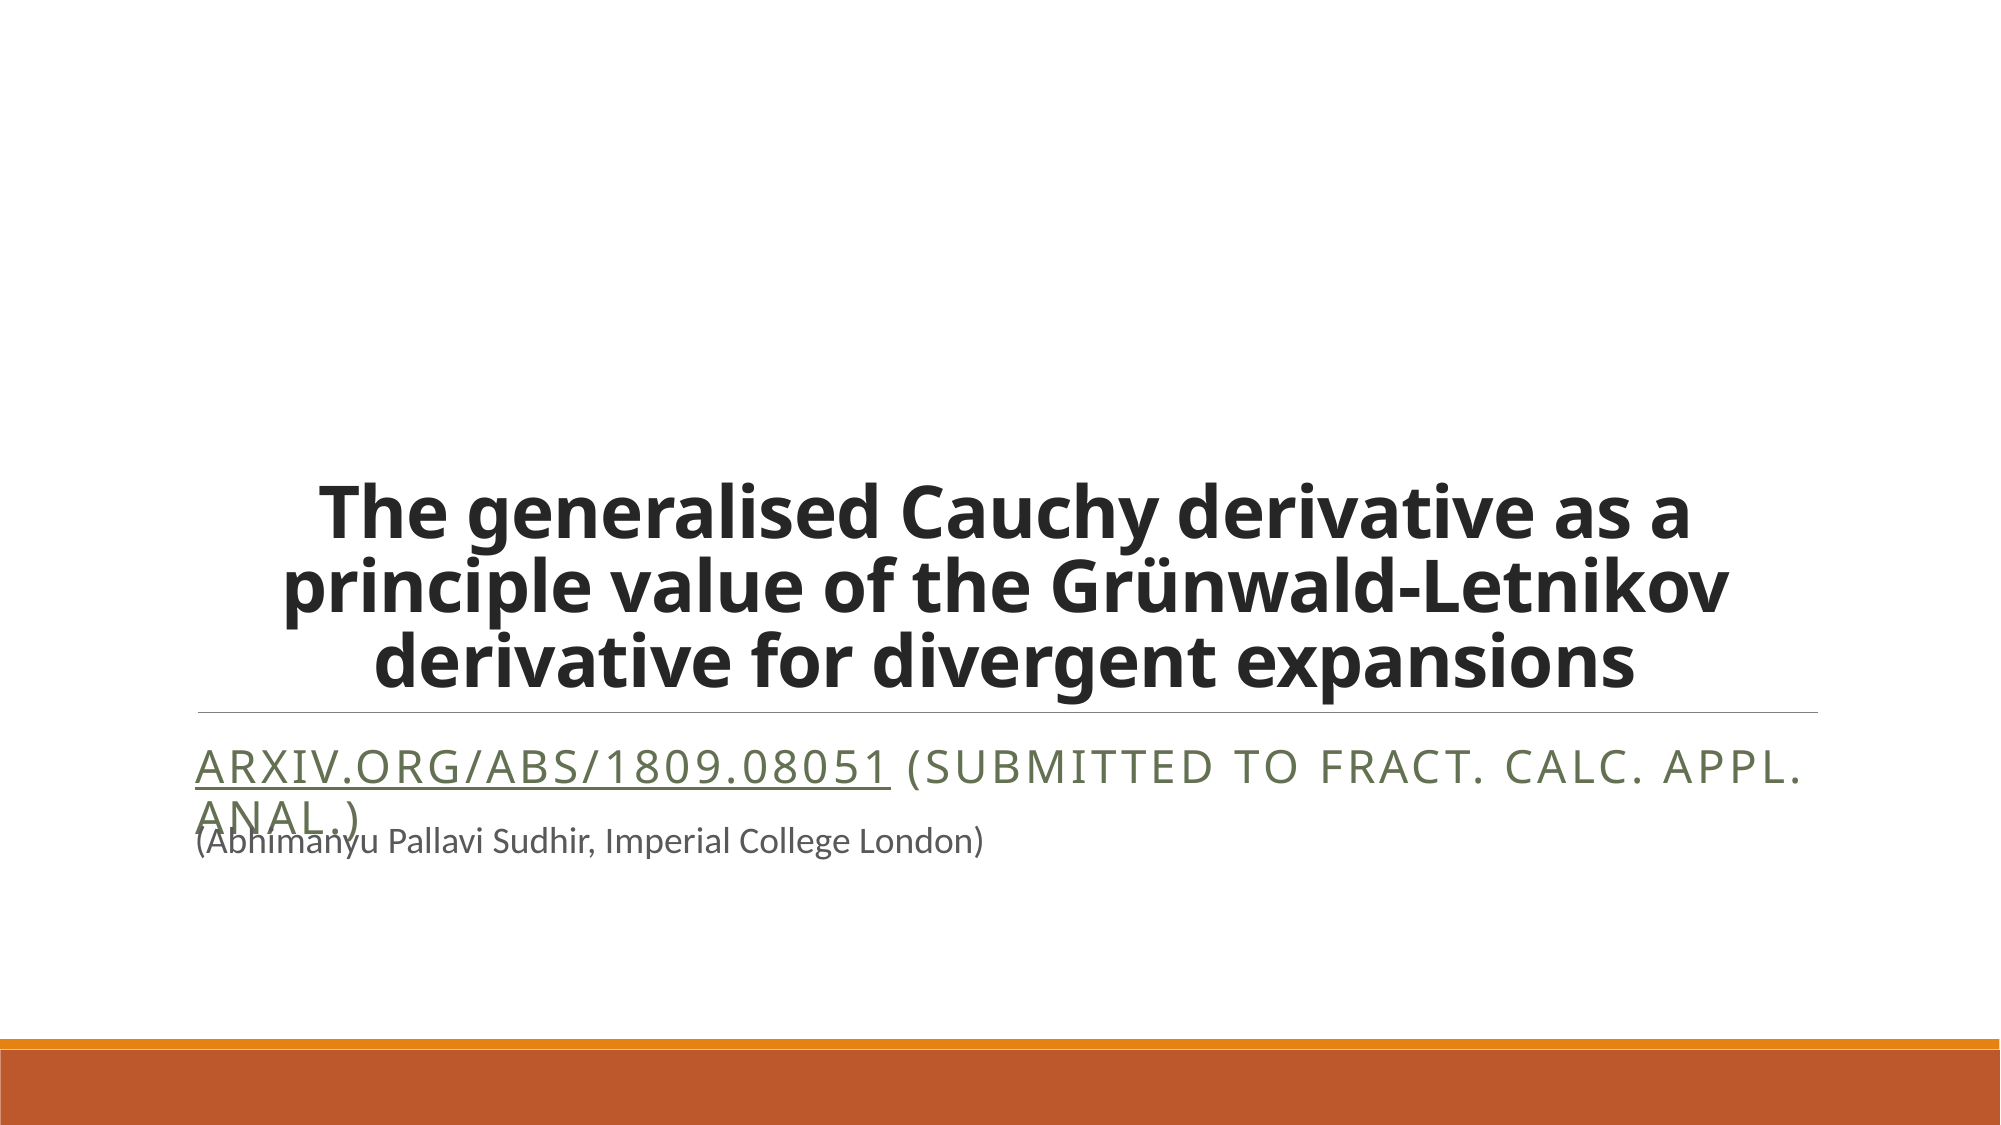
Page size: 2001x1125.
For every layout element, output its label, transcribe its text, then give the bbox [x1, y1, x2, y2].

subtitle arxiv.org/abs/1809.08051 (SUBMITTED to FRACT. CALC. APPL. ANAL.) [180, 730, 1831, 919]
title The generalised Cauchy derivative as a principle value of the Grünwald-Letnikov derivative for divergent expansions [180, 124, 1830, 710]
text_box (Abhimanyu Pallavi Sudhir, Imperial College London) [180, 808, 1465, 869]
